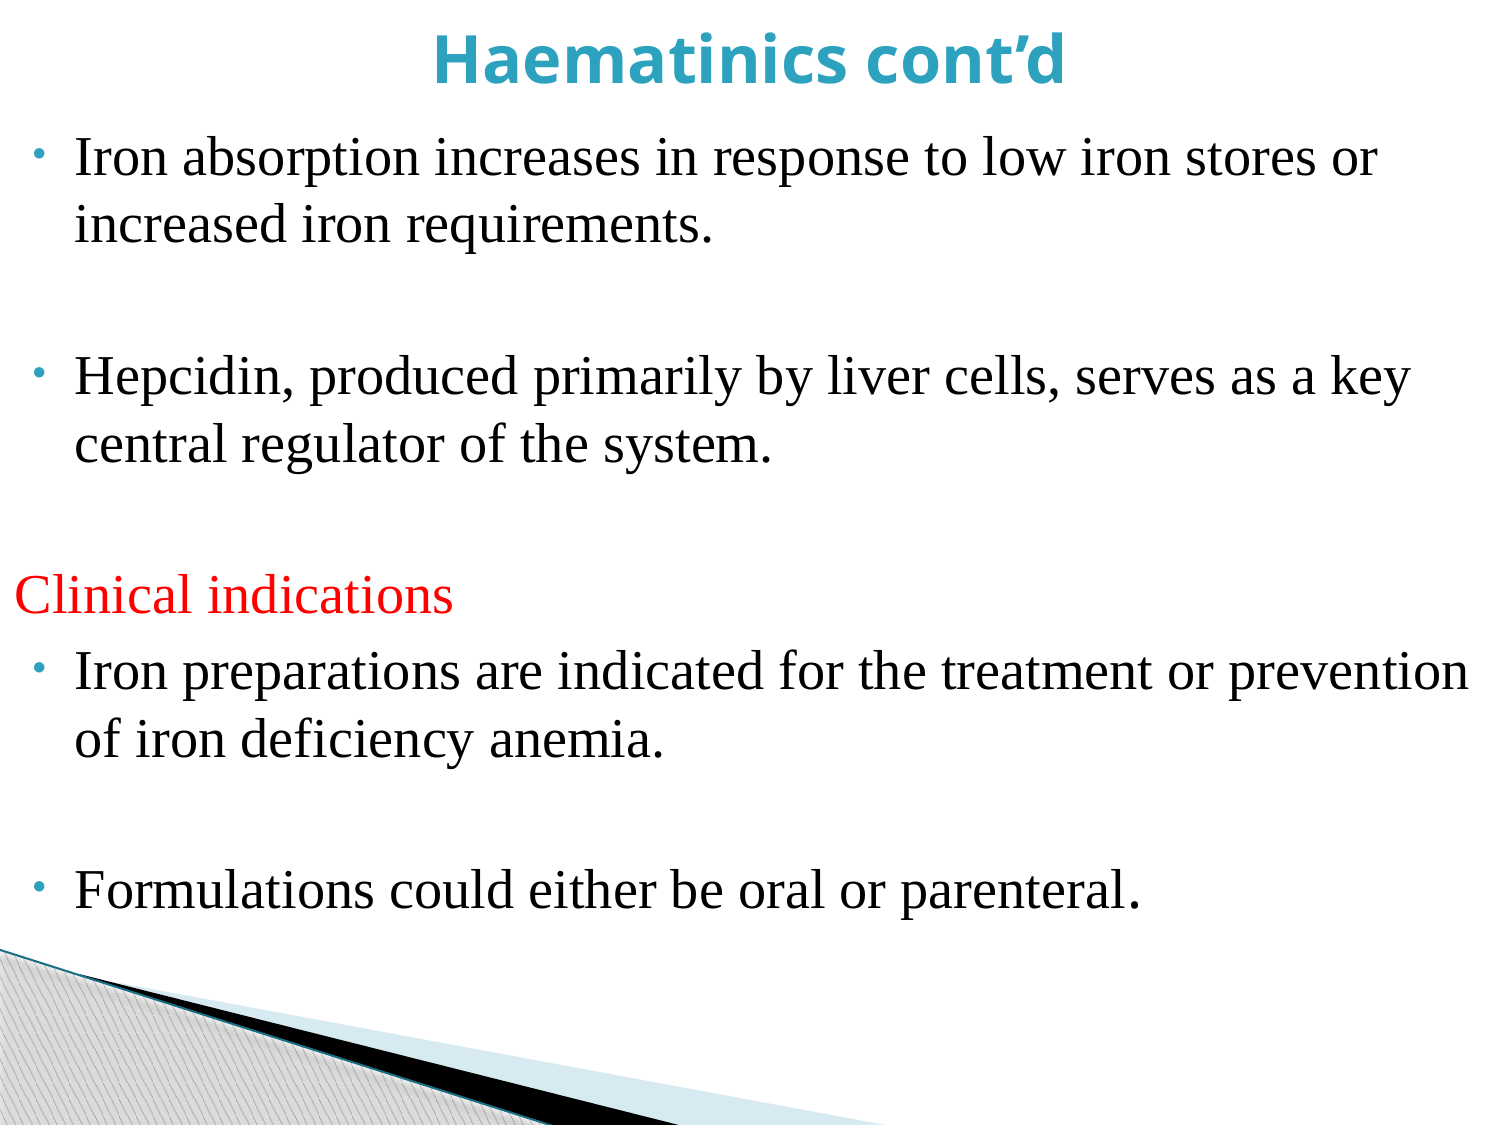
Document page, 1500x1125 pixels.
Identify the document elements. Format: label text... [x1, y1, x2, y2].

list Iron absorption increases in response to low iron stores or increased iron requirements. Hepcidin, produced primarily by liver cells, serves as a key central regulator of the system. Clinical indications Iron preparations are indicated for the treatment or prevention of iron deficiency anemia. Formulations could either be oral or parenteral. [0, 111, 1500, 1125]
title Haematinics cont’d [103, 2, 1397, 112]
